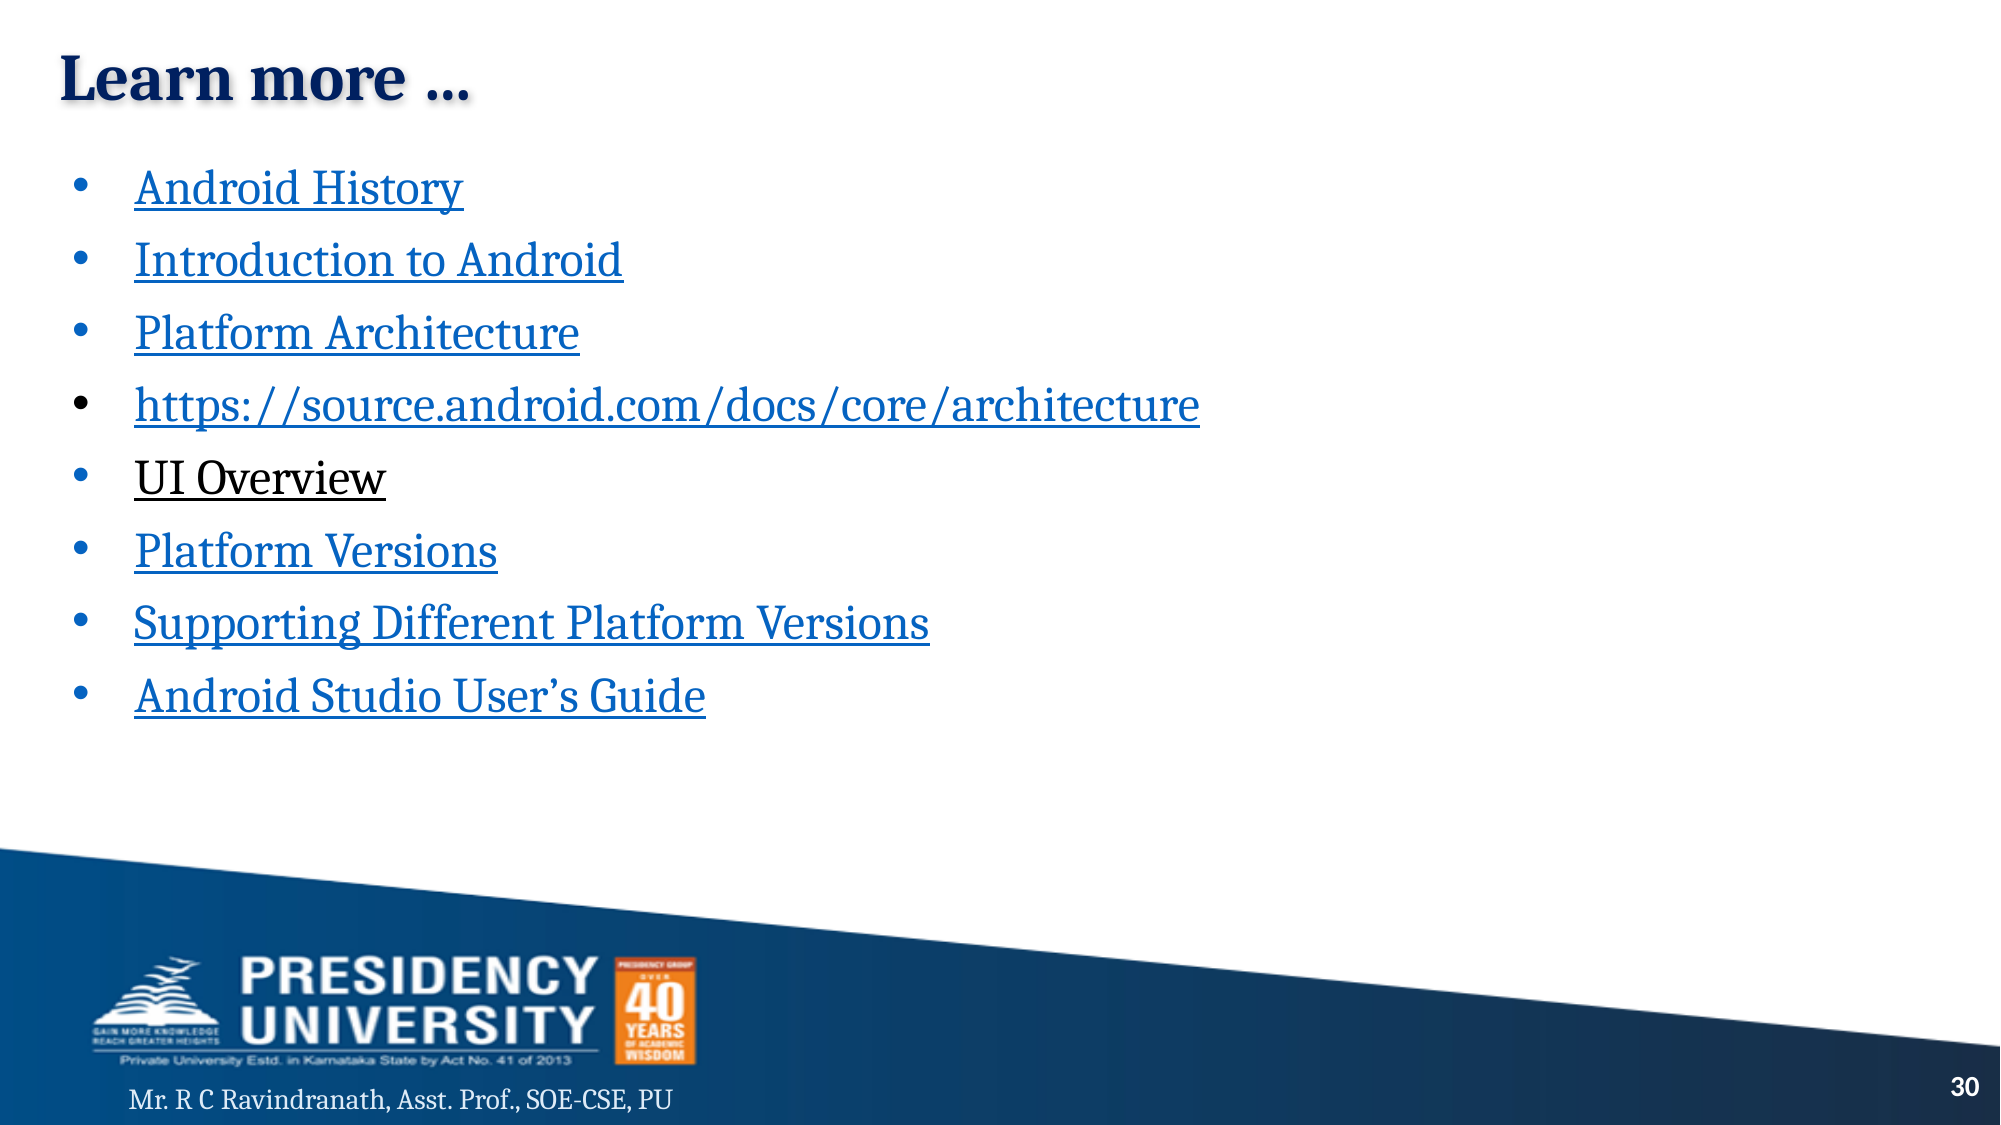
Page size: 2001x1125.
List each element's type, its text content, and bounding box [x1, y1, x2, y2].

slide_number 30 [1544, 1054, 1995, 1115]
list Android History Introduction to Android Platform Architecture https://source.android.com/docs/core/architecture UI Overview Platform Versions Supporting Different Platform Versions Android Studio User’s Guide [44, 146, 1770, 784]
title Learn more … [44, 10, 1770, 146]
text_box Mr. R C Ravindranath, Asst. Prof., SOE-CSE, PU [113, 1073, 689, 1123]
picture [0, 845, 2000, 1125]
